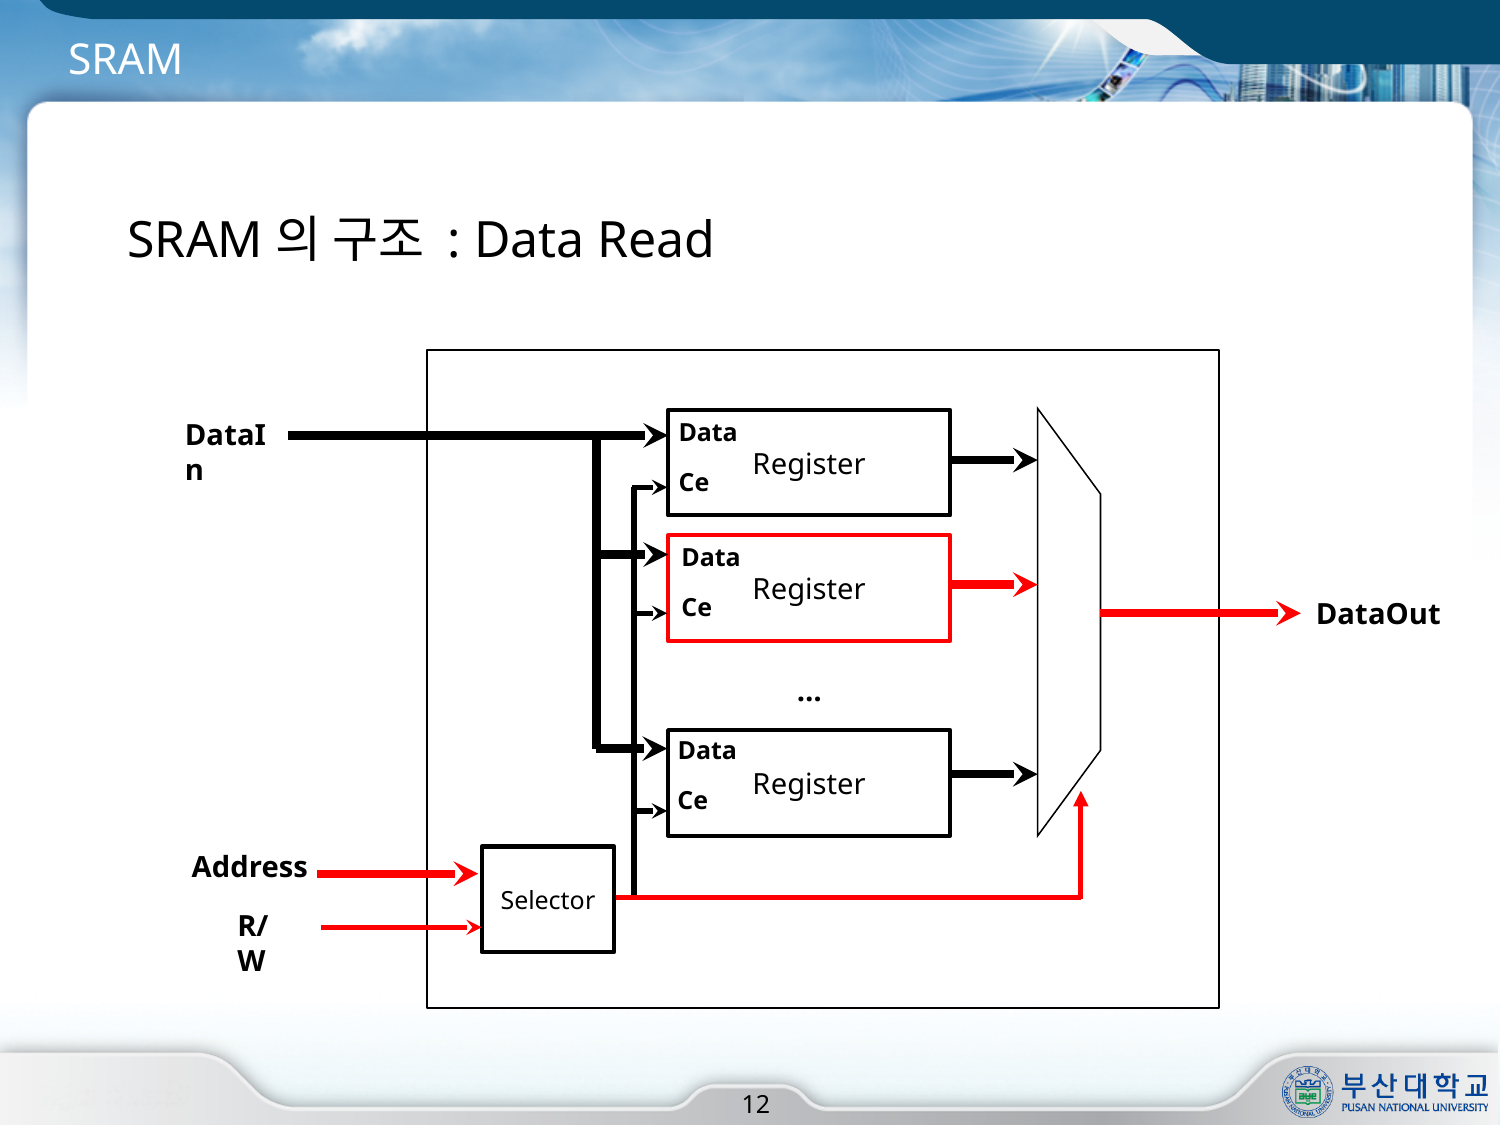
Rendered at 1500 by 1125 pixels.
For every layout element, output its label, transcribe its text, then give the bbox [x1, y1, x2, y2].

text_box [425, 348, 1221, 609]
text_box DataOut [1300, 588, 1476, 639]
text_box Register [666, 533, 952, 643]
text_box Data [662, 727, 784, 776]
title SRAM [53, 24, 1081, 91]
text_box SRAM의 구조 : Data Read [112, 200, 757, 276]
text_box Ce [662, 776, 784, 828]
text_box [639, 563, 666, 612]
text_box Selector [480, 844, 616, 954]
text_box [1037, 408, 1101, 836]
text_box [639, 590, 1037, 773]
text_box DataIn [169, 408, 291, 459]
picture [0, 0, 1500, 1125]
text_box Register [666, 728, 952, 838]
text_box R/W [222, 899, 312, 950]
text_box … [781, 664, 860, 715]
text_box Data [663, 409, 785, 458]
slide_number 12 [702, 1075, 810, 1125]
text_box Ce [666, 583, 788, 634]
text_box [425, 443, 629, 926]
text_box Register [666, 408, 952, 517]
text_box [425, 620, 1221, 1010]
text_box Data [666, 534, 788, 583]
text_box Ce [663, 458, 785, 509]
text_box Address [176, 840, 328, 891]
